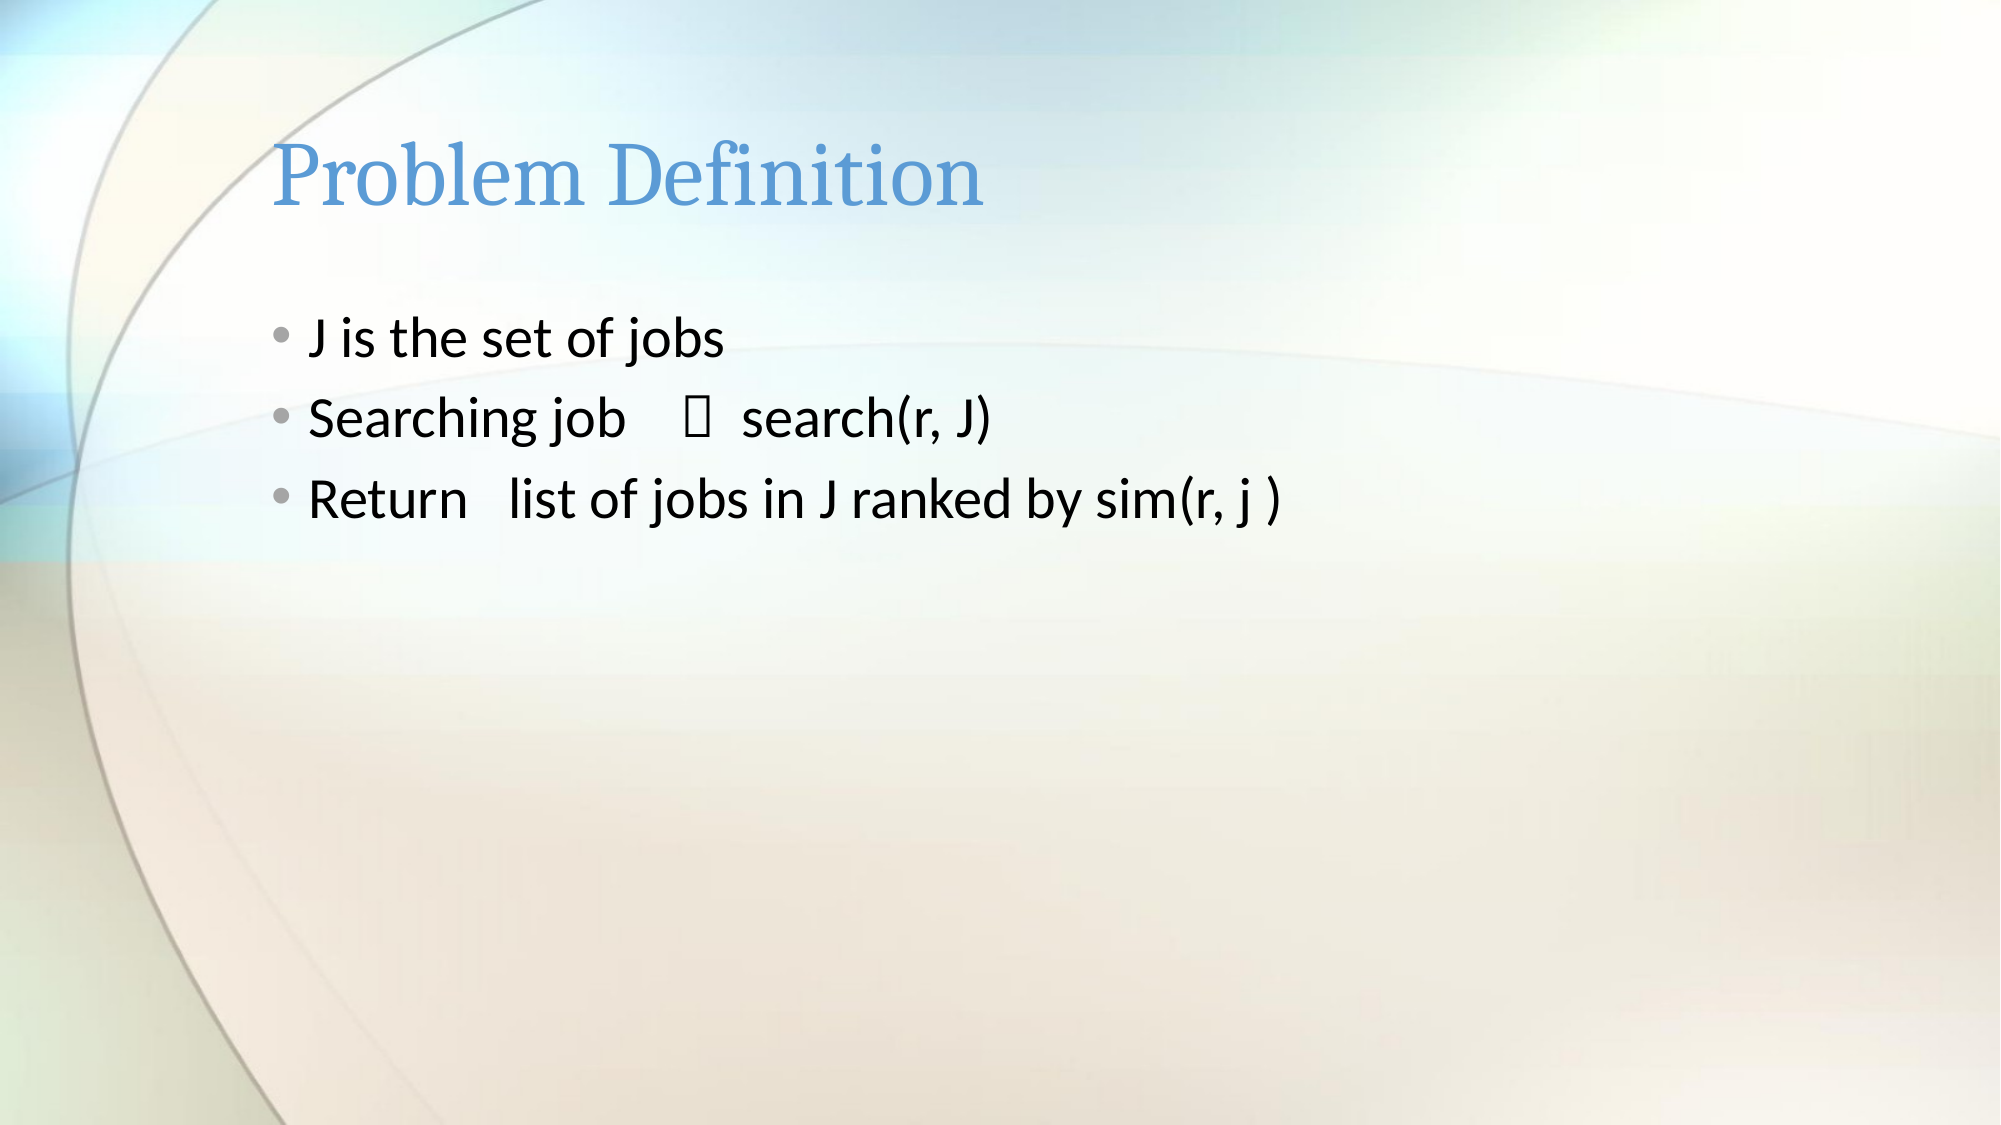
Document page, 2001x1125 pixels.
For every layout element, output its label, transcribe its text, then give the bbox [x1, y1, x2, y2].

picture [0, 0, 2001, 1125]
list J is the set of jobs Searching job  search(r, J) Return list of jobs in J ranked by sim(r, j ) [256, 299, 1863, 1014]
title Problem Definition [256, 59, 1863, 278]
